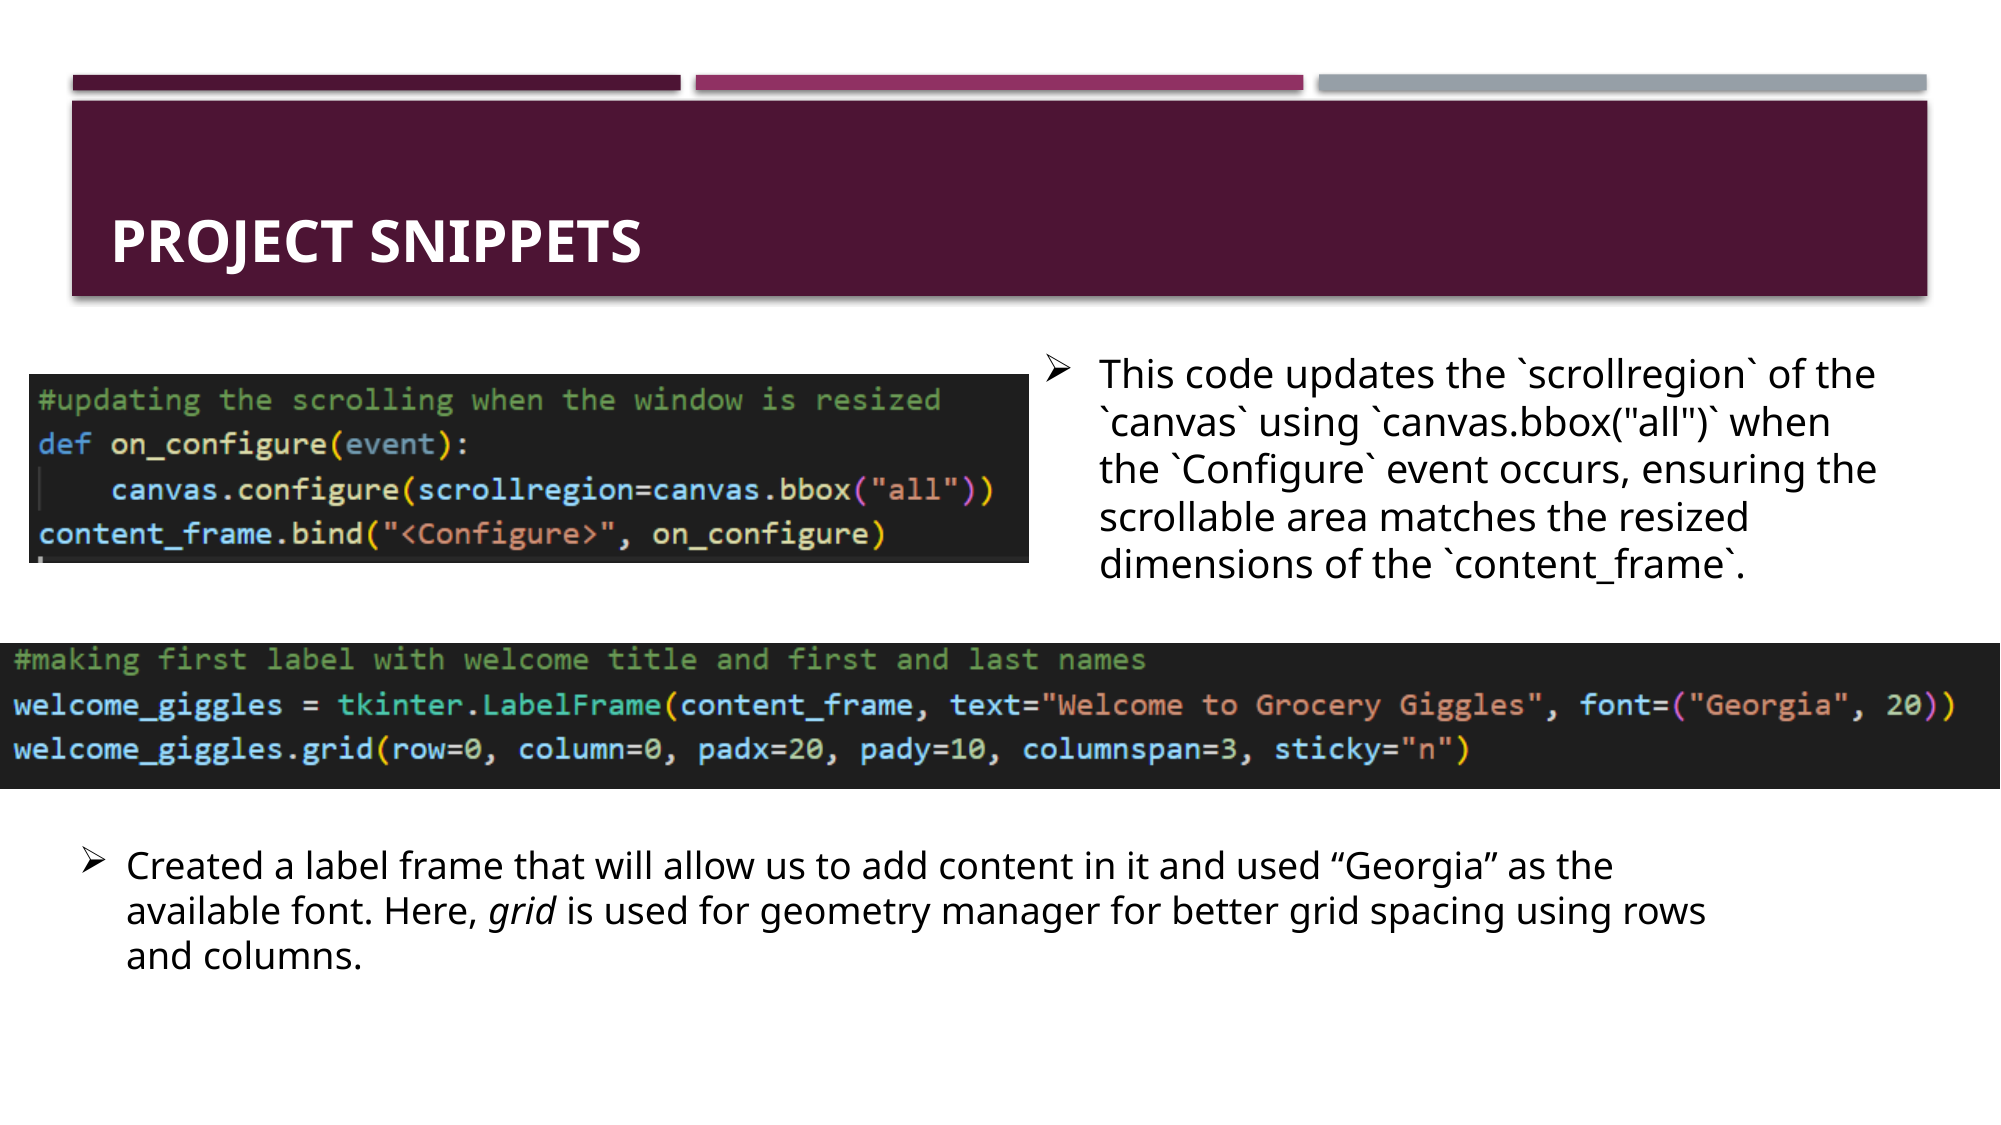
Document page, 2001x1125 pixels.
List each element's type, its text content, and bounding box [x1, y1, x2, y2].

text_box This code updates the `scrollregion` of the `canvas` using `canvas.bbox("all")` when the `Configure` event occurs, ensuring the scrollable area matches the resized dimensions of the `content_frame`. [1028, 341, 1905, 594]
picture [0, 642, 2000, 789]
text_box Created a label frame that will allow us to add content in it and used “Georgia” as the available font. Here, grid is used for geometry manager for better grid spacing using rows and columns. [64, 834, 1791, 985]
title PROJECT SNIPPETS [95, 115, 1905, 282]
picture [29, 374, 1029, 563]
